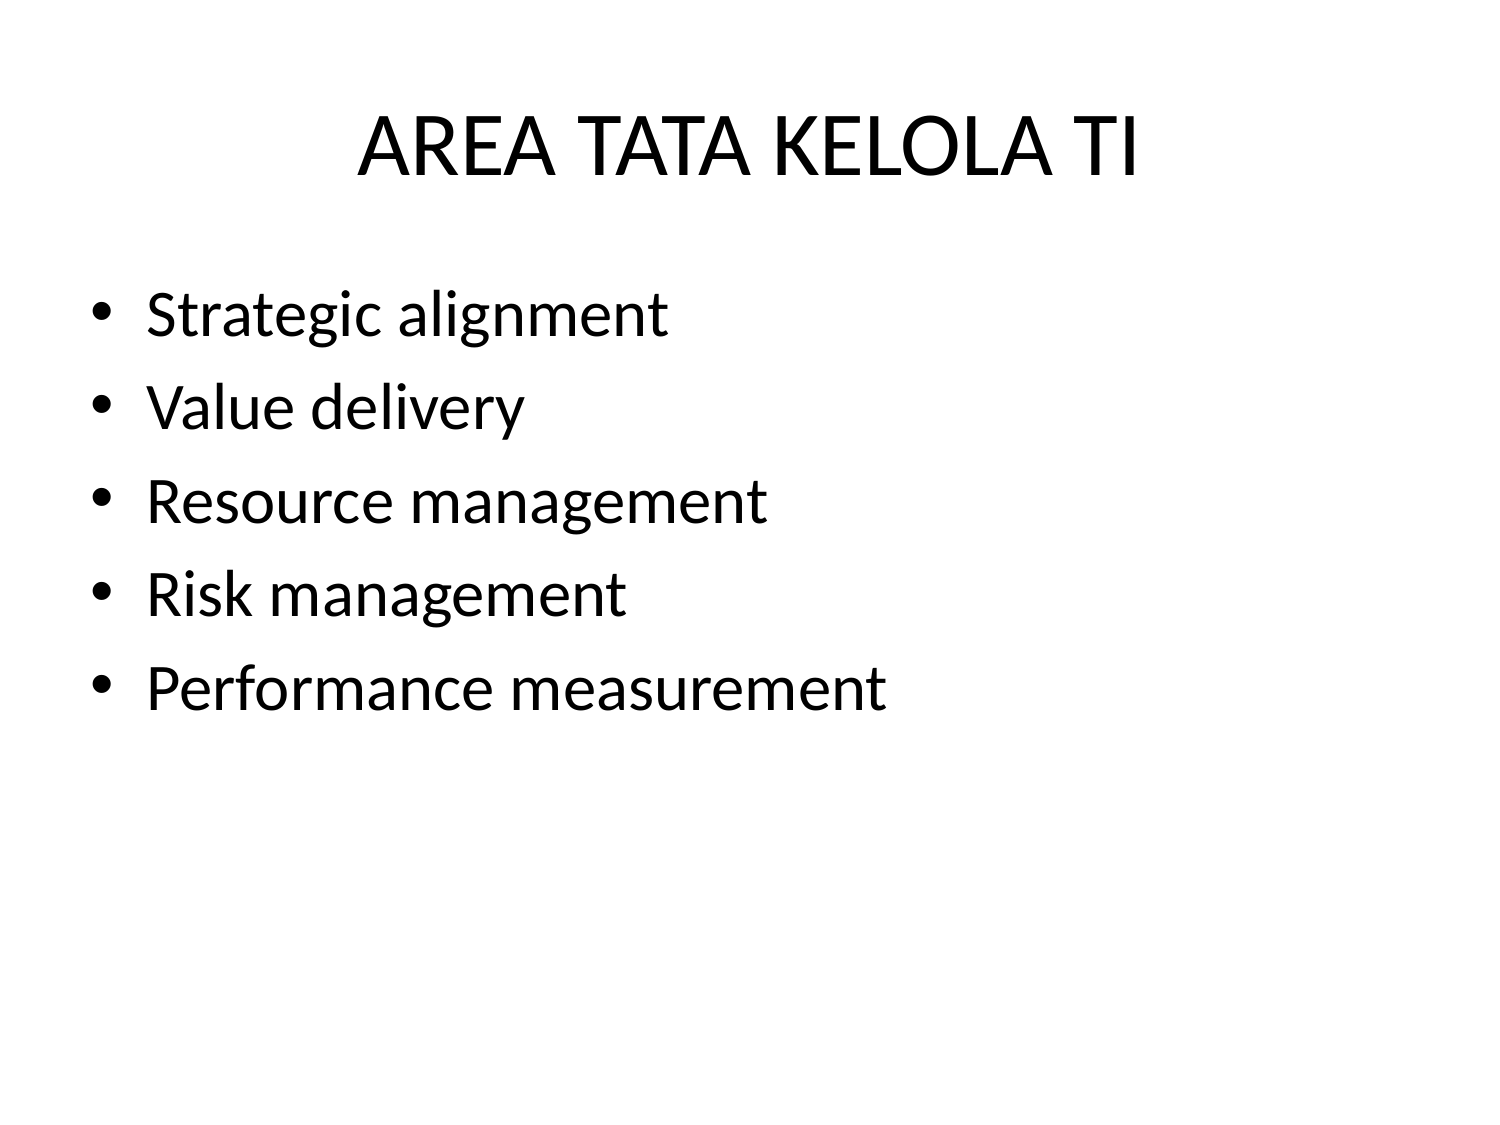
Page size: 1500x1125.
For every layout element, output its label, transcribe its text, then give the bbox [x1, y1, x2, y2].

list Strategic alignment Value delivery Resource management Risk management Performance measurement [75, 262, 1425, 1005]
title AREA TATA KELOLA TI [75, 45, 1425, 233]
